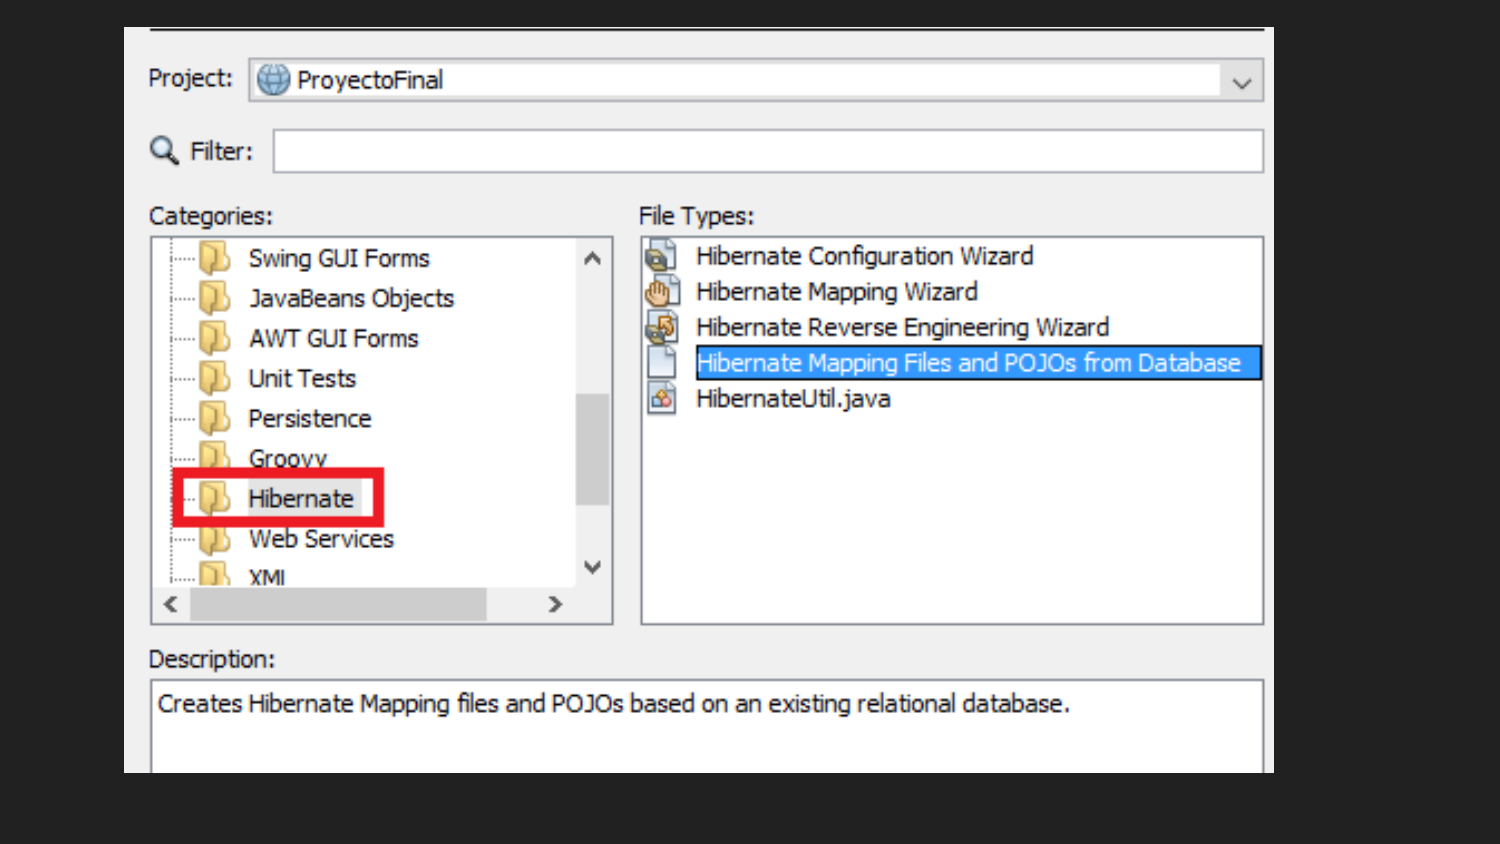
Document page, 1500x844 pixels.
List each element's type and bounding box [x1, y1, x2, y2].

picture [124, 26, 1274, 774]
